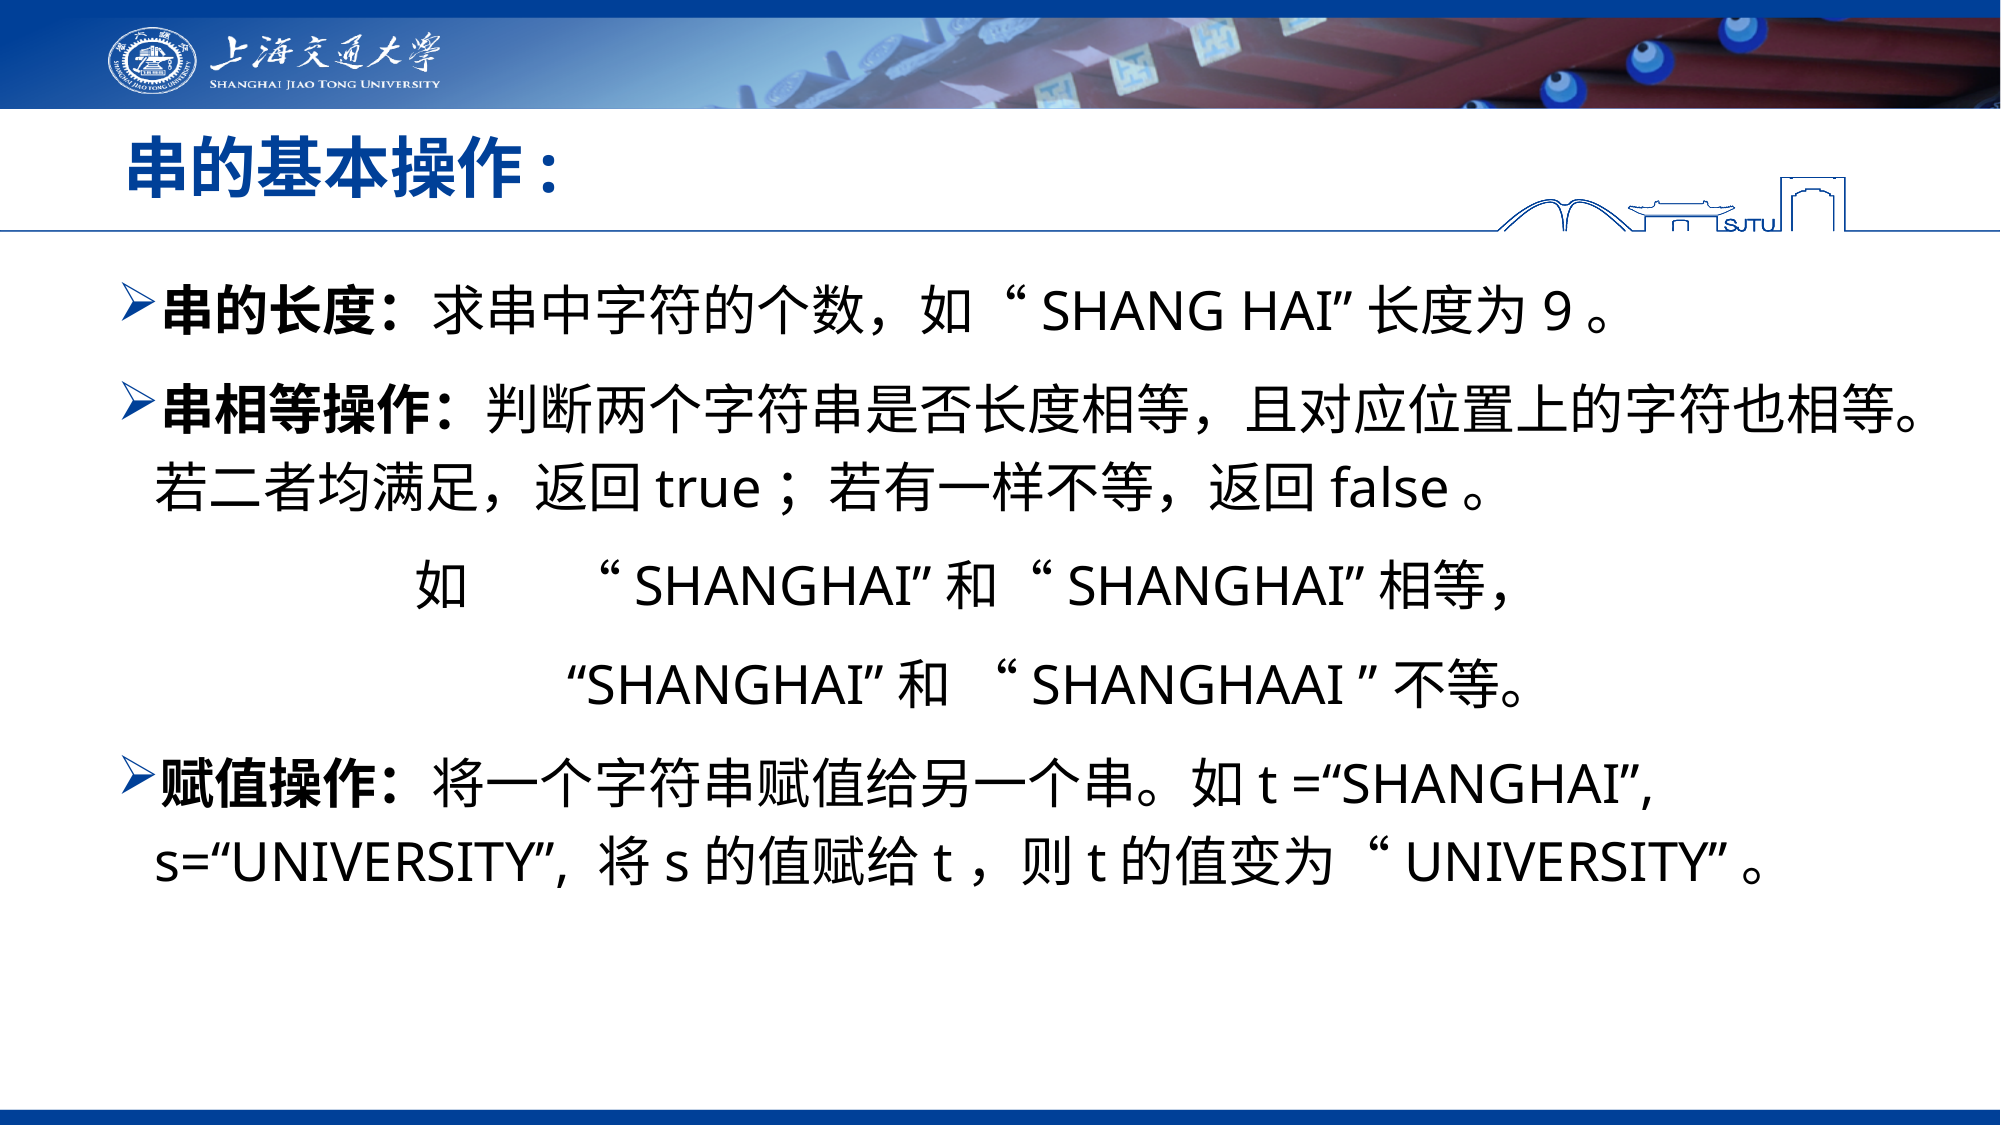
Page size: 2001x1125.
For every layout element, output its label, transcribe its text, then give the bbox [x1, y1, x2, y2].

title 串的基本操作: [108, 123, 1940, 218]
list 串的长度：求串中字符的个数，如“SHANG HAI”长度为9。 串相等操作：判断两个字符串是否长度相等，且对应位置上的字符也相等。若二者均满足，返回true；若有一样不等，返回false。 如 “SHANGHAI”和“SHANGHAI”相等， “SHANGHAI”和 “SHANGHAAI ”不等。 赋值操作：将一个字符串赋值给另一个串。如t =“SHANGHAI”, s=“UNIVERSITY”, 将s的值赋给t，则t的值变为“UNIVERSITY”。 [101, 255, 1934, 1031]
picture [0, 0, 2001, 109]
